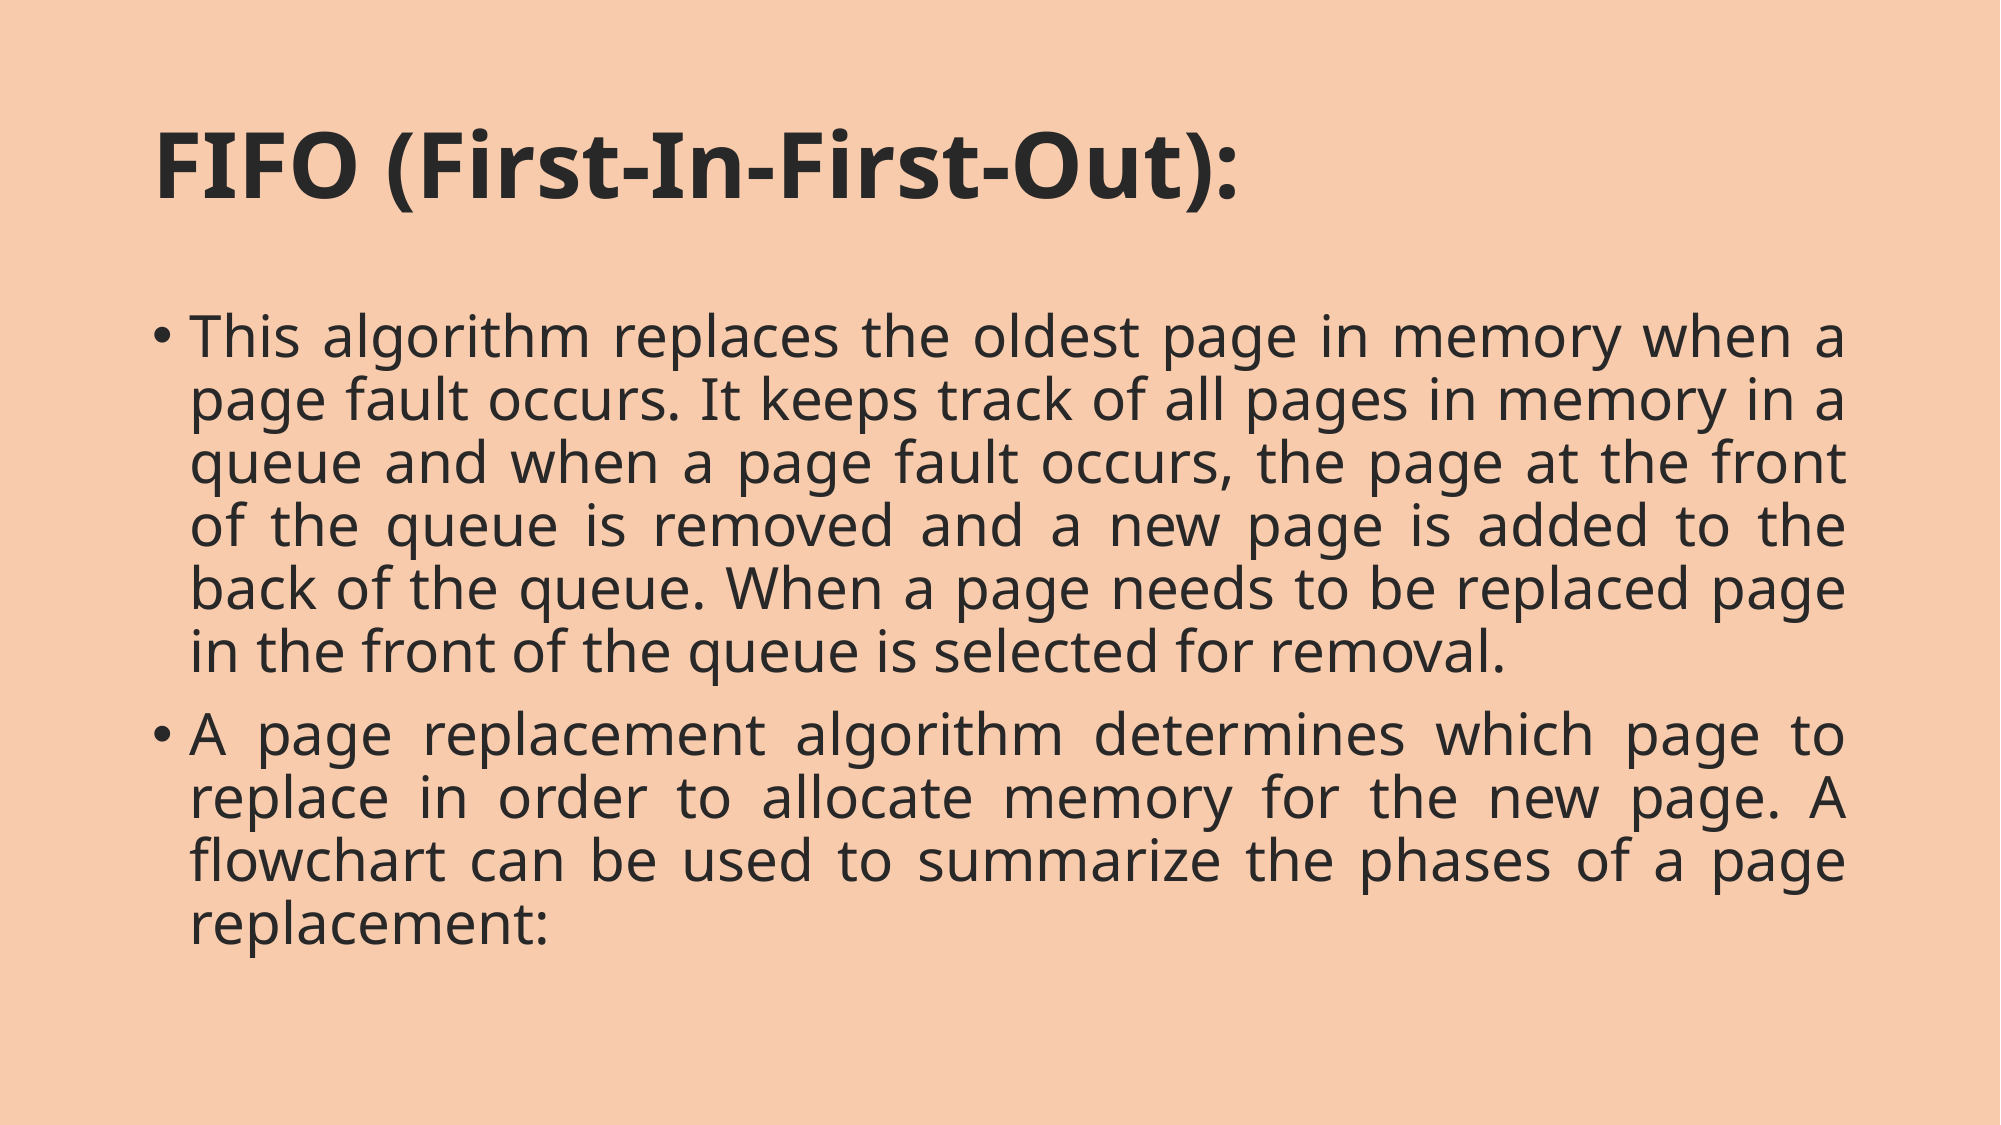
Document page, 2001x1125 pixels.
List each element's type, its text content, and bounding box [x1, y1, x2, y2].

title FIFO (First-In-First-Out): [137, 59, 1863, 278]
list This algorithm replaces the oldest page in memory when a page fault occurs. It keeps track of all pages in memory in a queue and when a page fault occurs, the page at the front of the queue is removed and a new page is added to the back of the queue. When a page needs to be replaced page in the front of the queue is selected for removal. A page replacement algorithm determines which page to replace in order to allocate memory for the new page. A flowchart can be used to summarize the phases of a page replacement: [137, 299, 1863, 1014]
